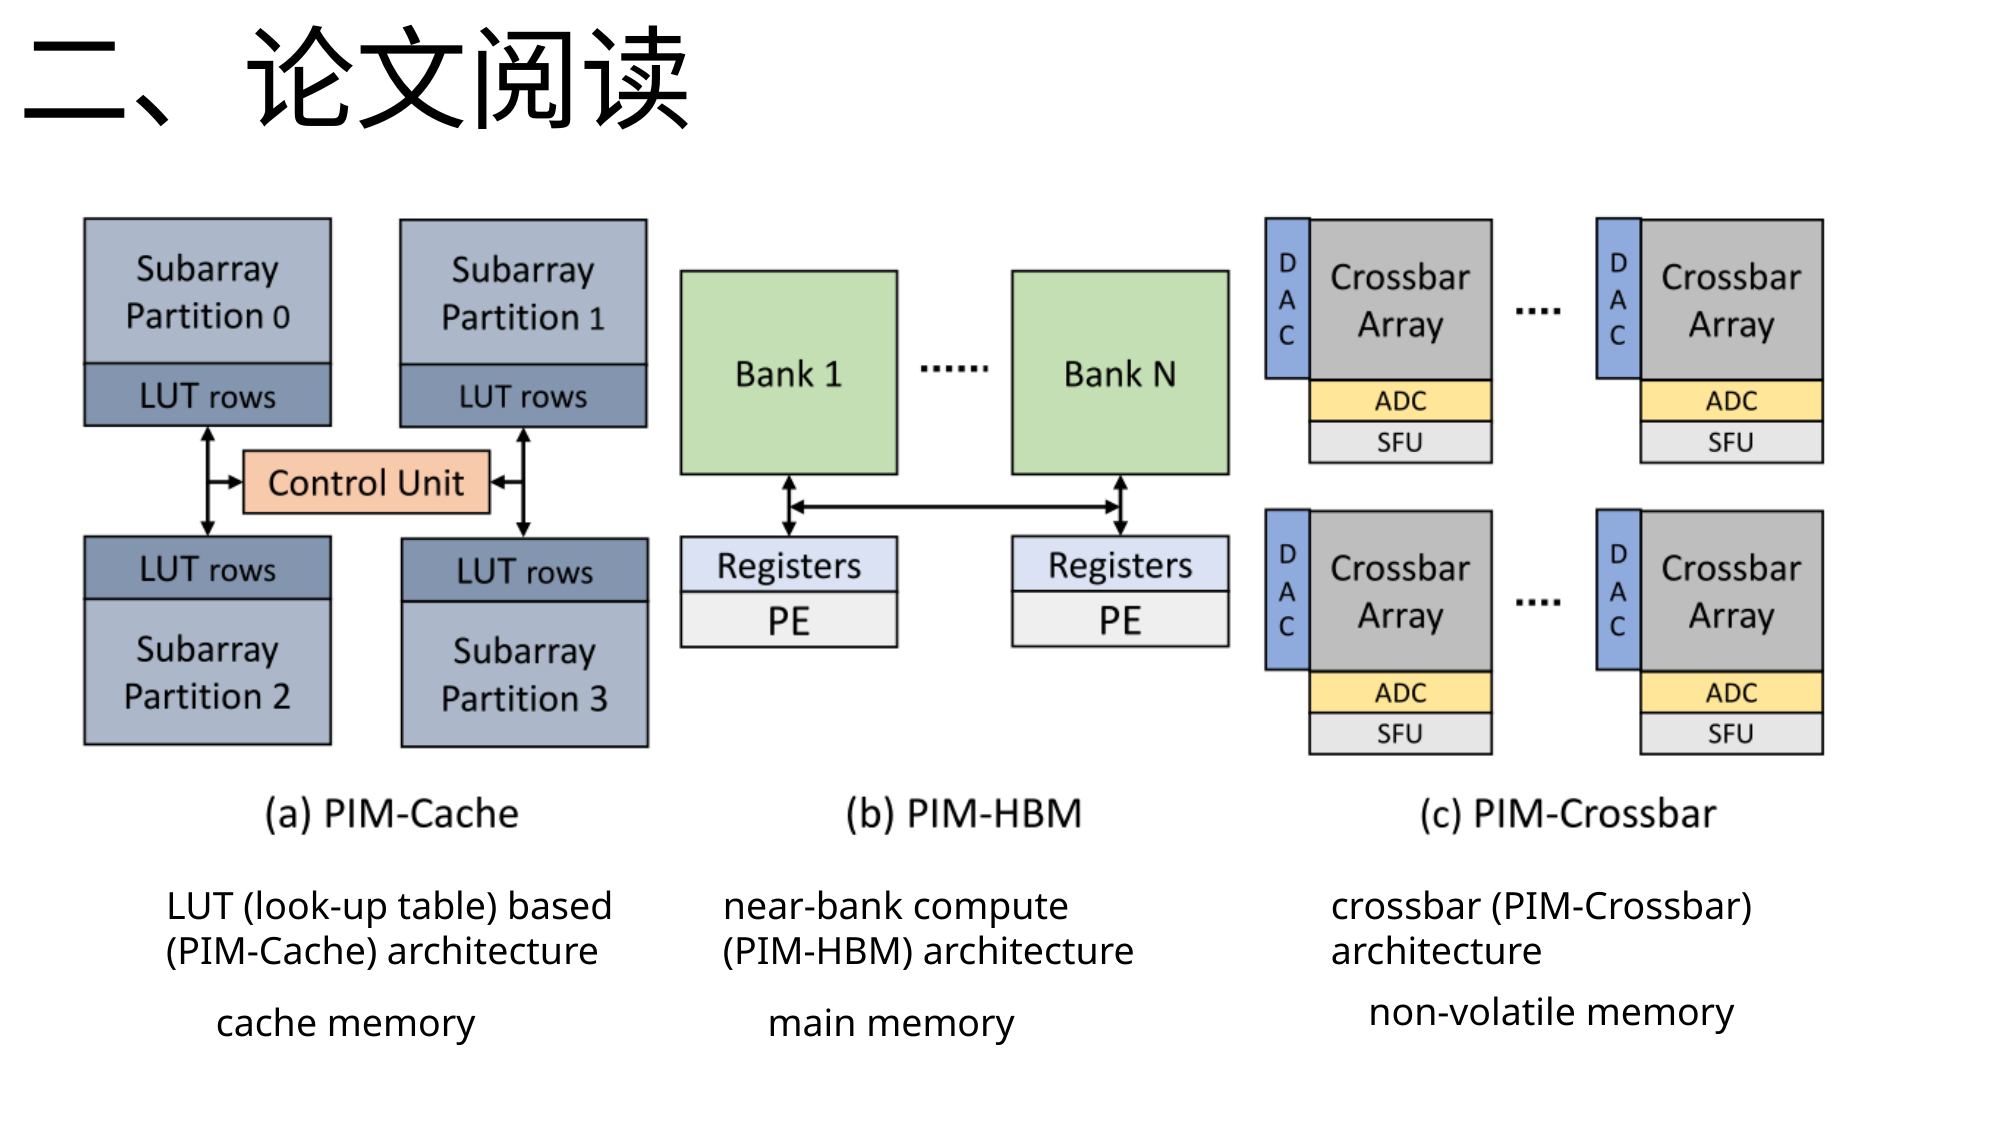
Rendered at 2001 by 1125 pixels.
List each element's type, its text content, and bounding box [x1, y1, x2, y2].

picture [58, 166, 1861, 860]
text_box 二、论文阅读 [3, 0, 709, 150]
text_box LUT (look-up table) based (PIM-Cache) architecture [151, 874, 648, 980]
text_box near-bank compute (PIM-HBM) architecture [708, 874, 1169, 980]
text_box cache memory [201, 991, 492, 1052]
text_box non-volatile memory [1353, 980, 2000, 1041]
text_box crossbar (PIM-Crossbar) architecture [1315, 874, 1938, 980]
text_box main memory [753, 991, 1074, 1052]
